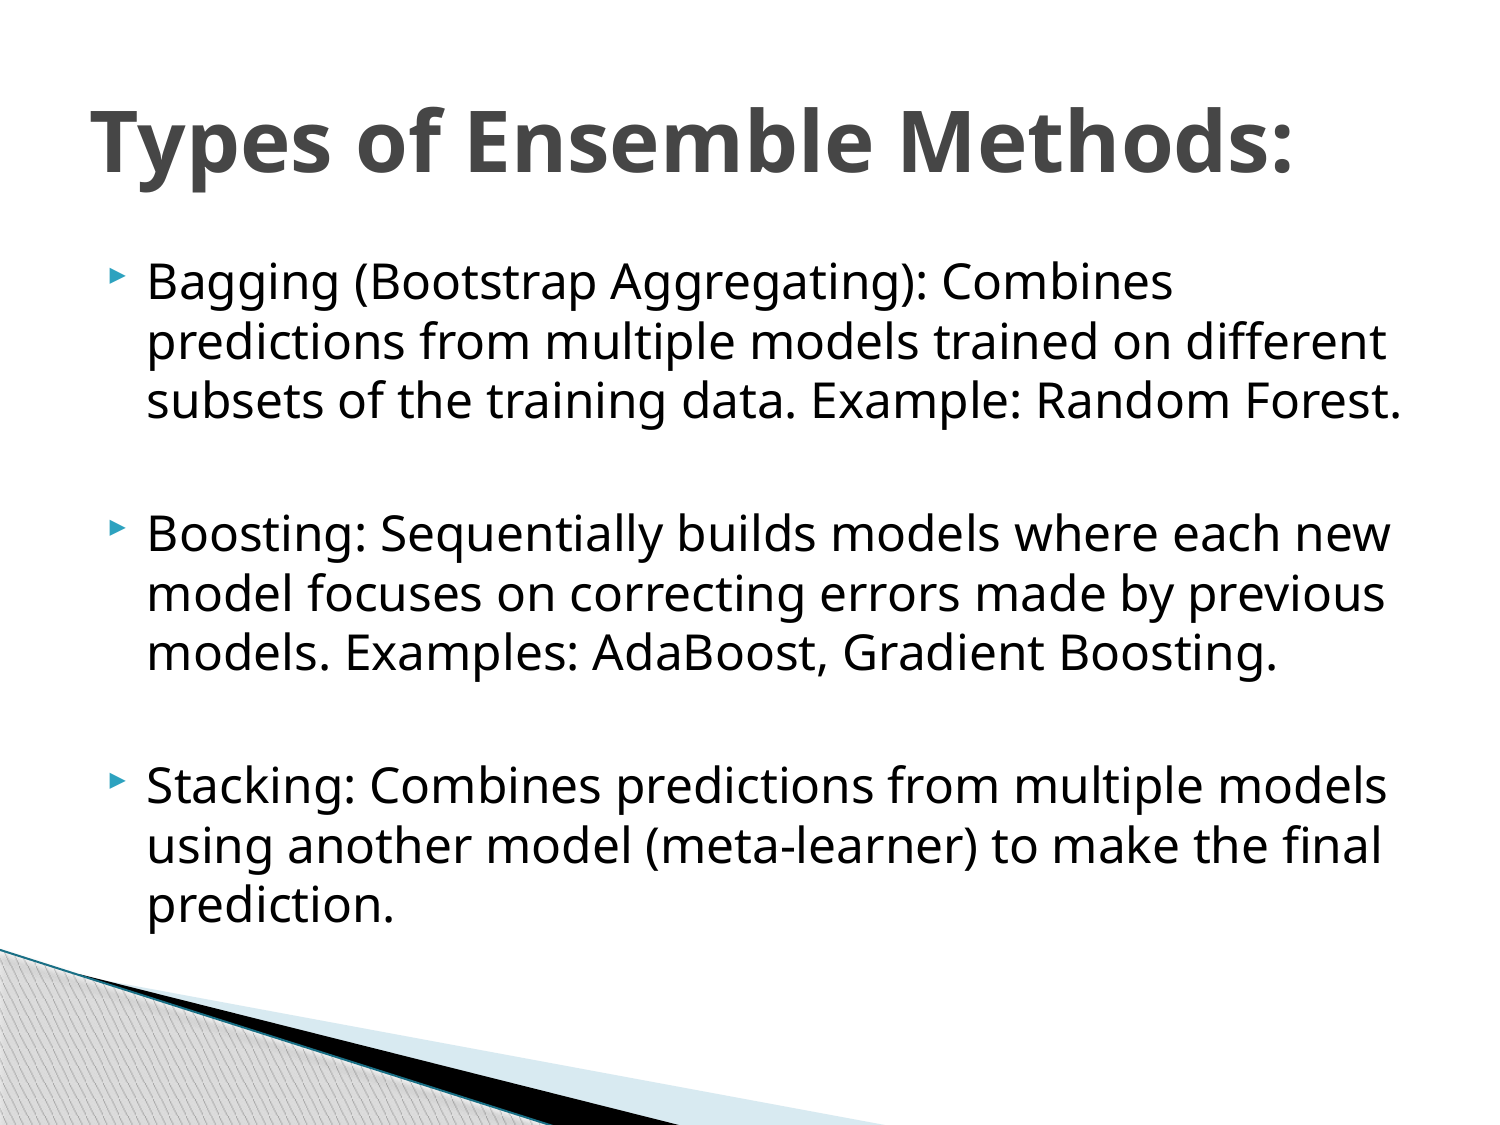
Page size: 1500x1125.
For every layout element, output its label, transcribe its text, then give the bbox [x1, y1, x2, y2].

list Bagging (Bootstrap Aggregating): Combines predictions from multiple models trained on different subsets of the training data. Example: Random Forest. Boosting: Sequentially builds models where each new model focuses on correcting errors made by previous models. Examples: AdaBoost, Gradient Boosting. Stacking: Combines predictions from multiple models using another model (meta-learner) to make the final prediction. [75, 243, 1425, 986]
title Types of Ensemble Methods: [75, 45, 1425, 233]
